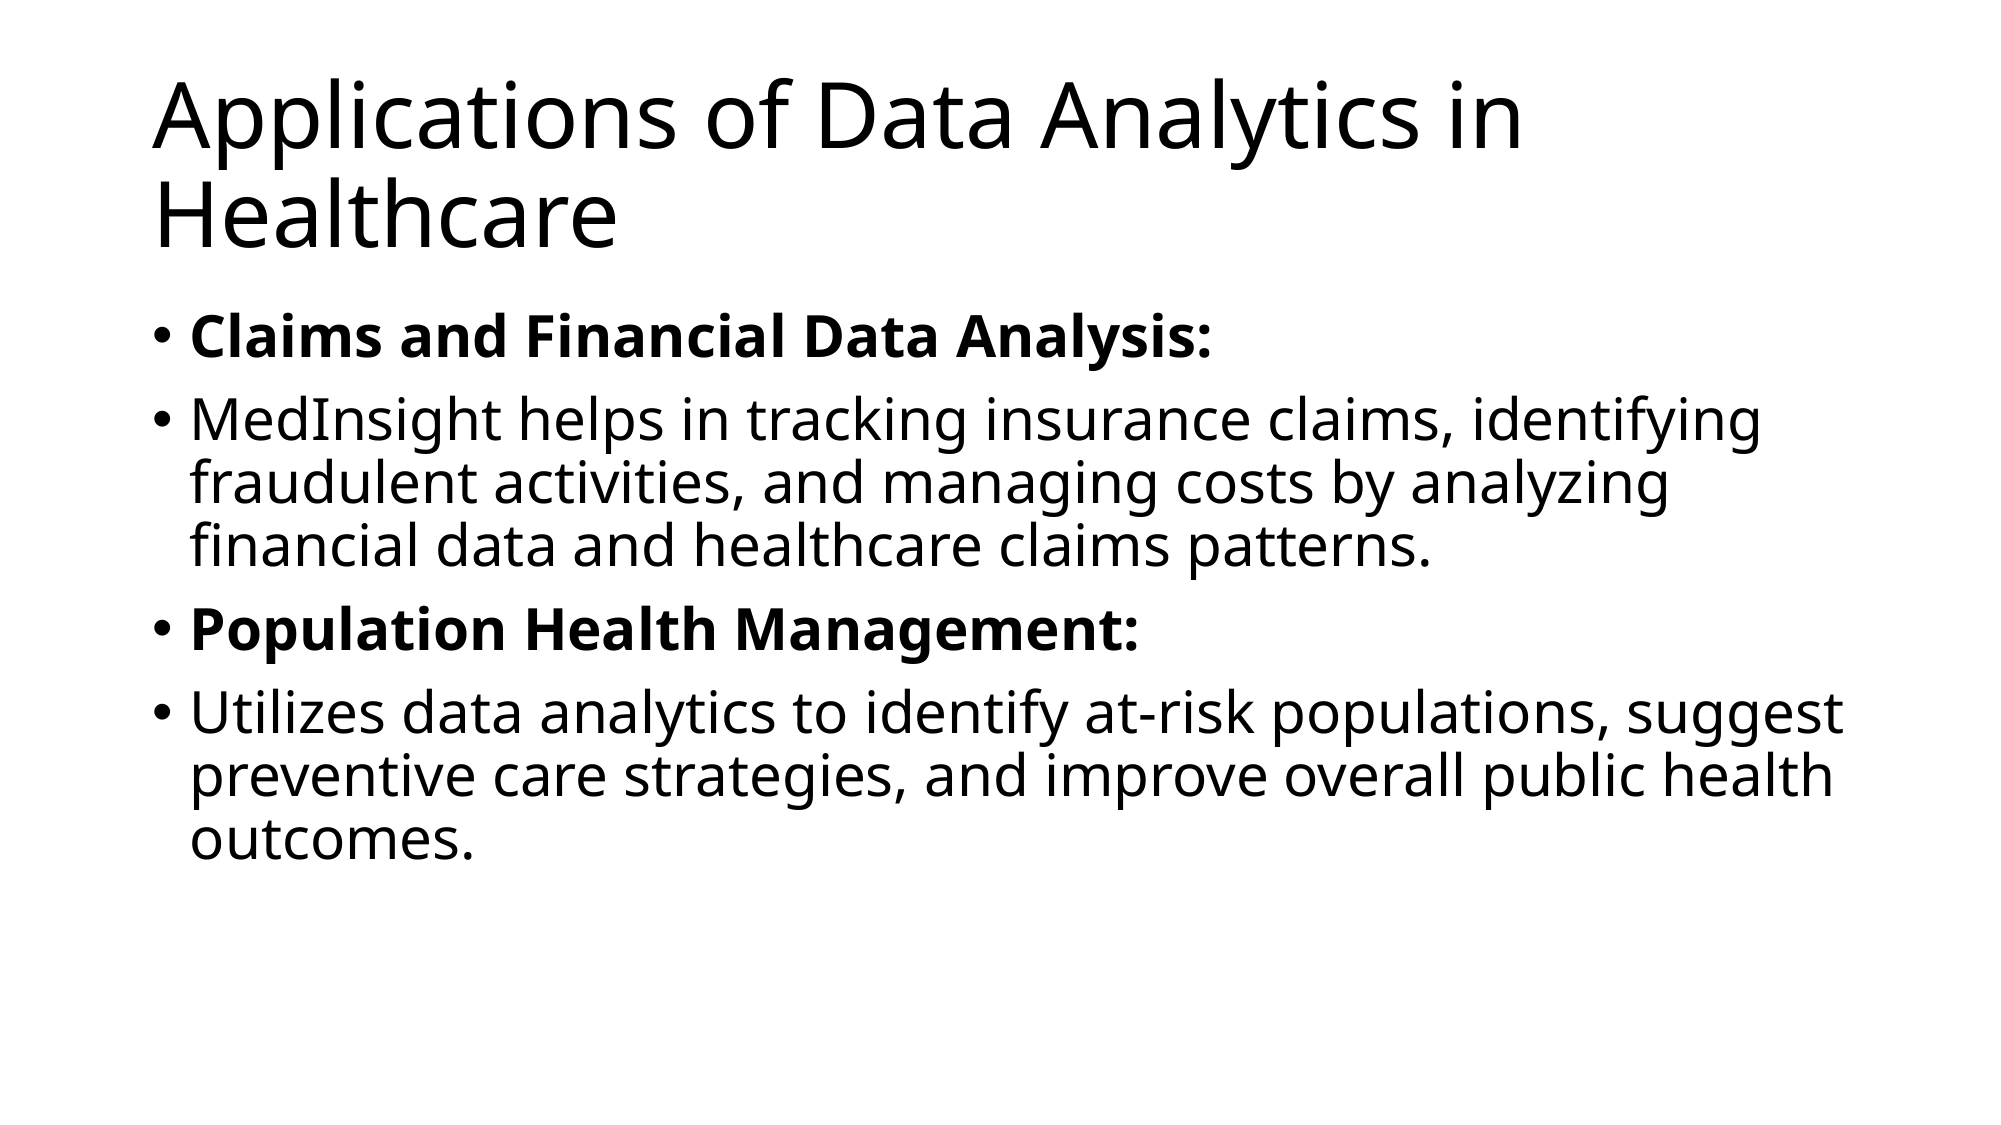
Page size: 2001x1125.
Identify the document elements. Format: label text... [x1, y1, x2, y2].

list Claims and Financial Data Analysis: MedInsight helps in tracking insurance claims, identifying fraudulent activities, and managing costs by analyzing financial data and healthcare claims patterns. Population Health Management: Utilizes data analytics to identify at-risk populations, suggest preventive care strategies, and improve overall public health outcomes. [137, 299, 1863, 1014]
title Applications of Data Analytics in Healthcare [137, 59, 1863, 278]
